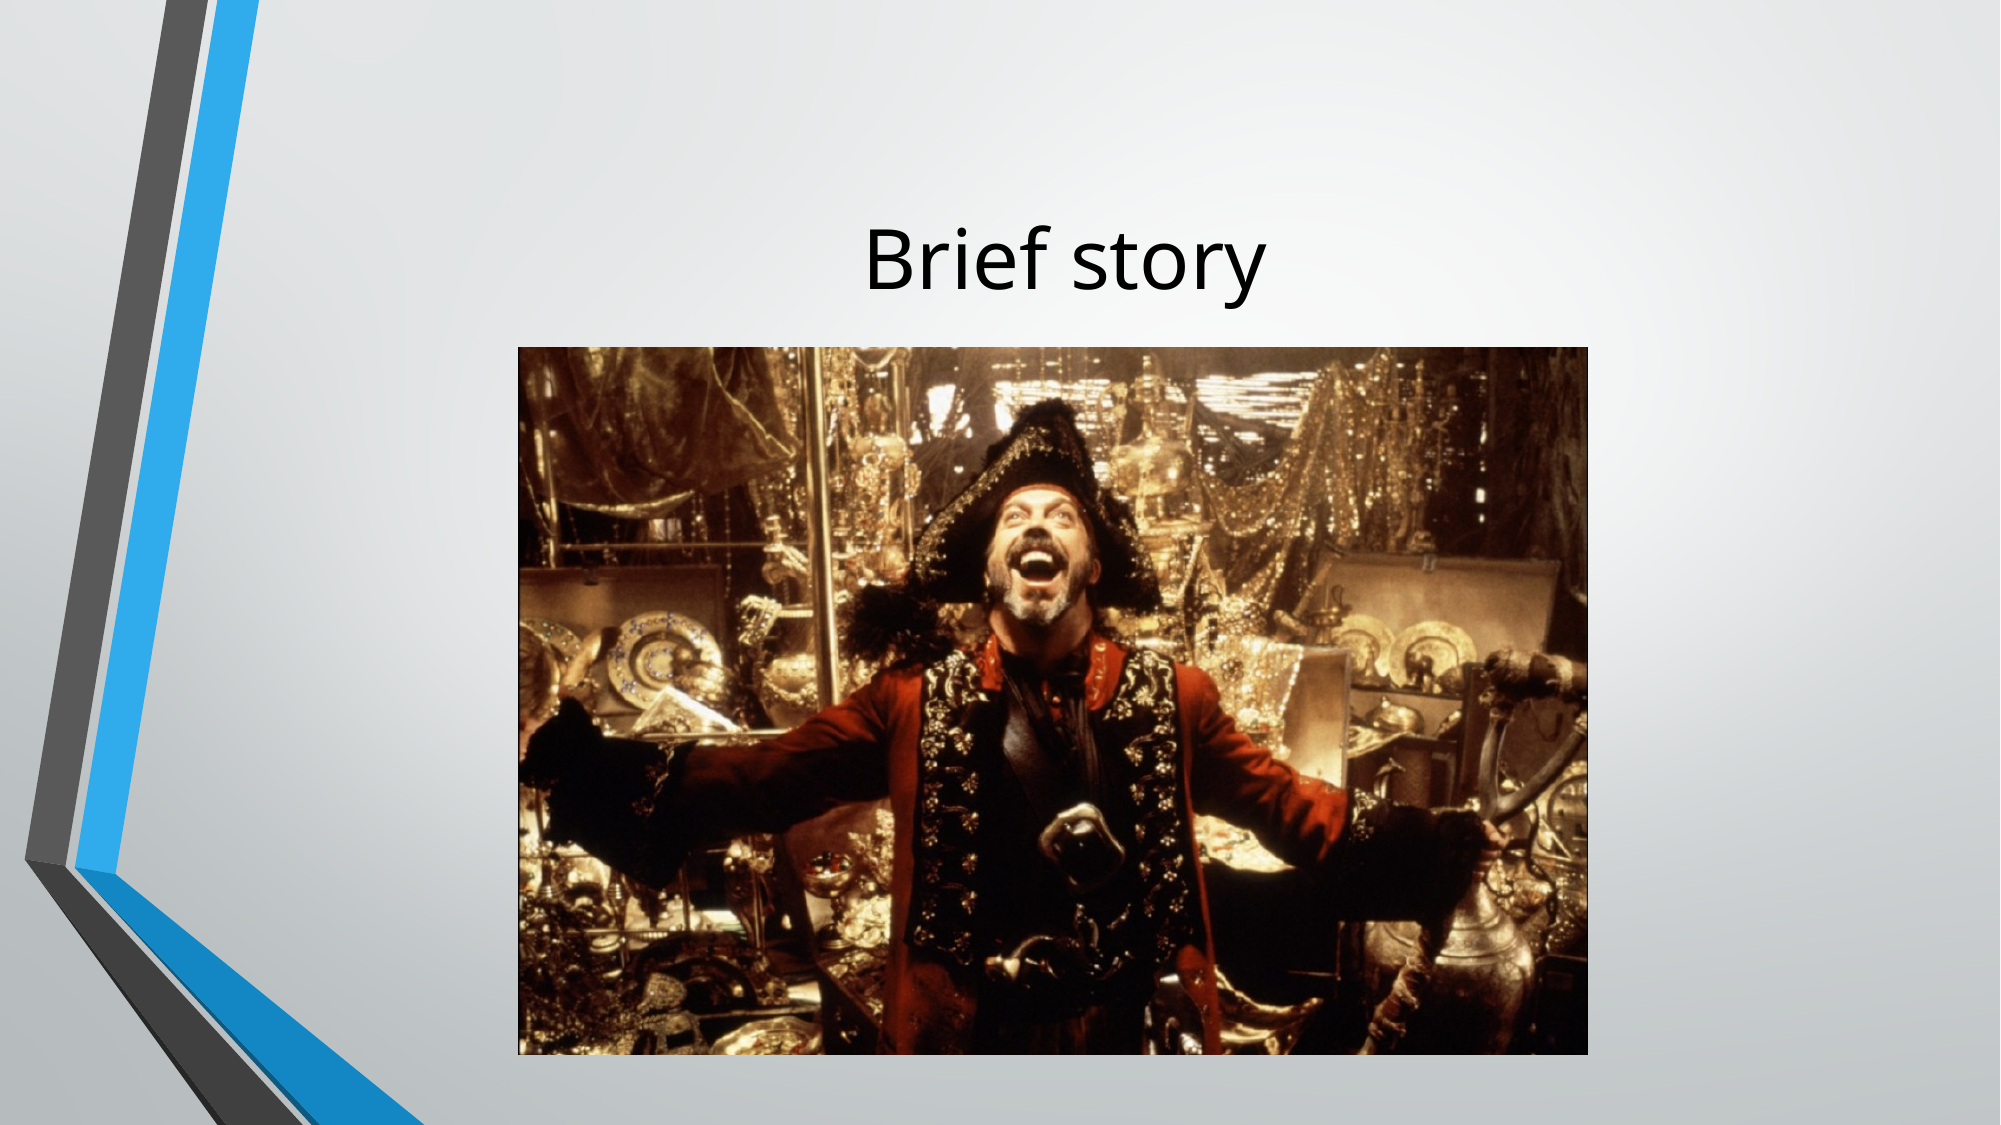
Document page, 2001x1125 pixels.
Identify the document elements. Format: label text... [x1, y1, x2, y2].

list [518, 347, 1588, 1056]
title Brief story [243, 112, 1887, 400]
